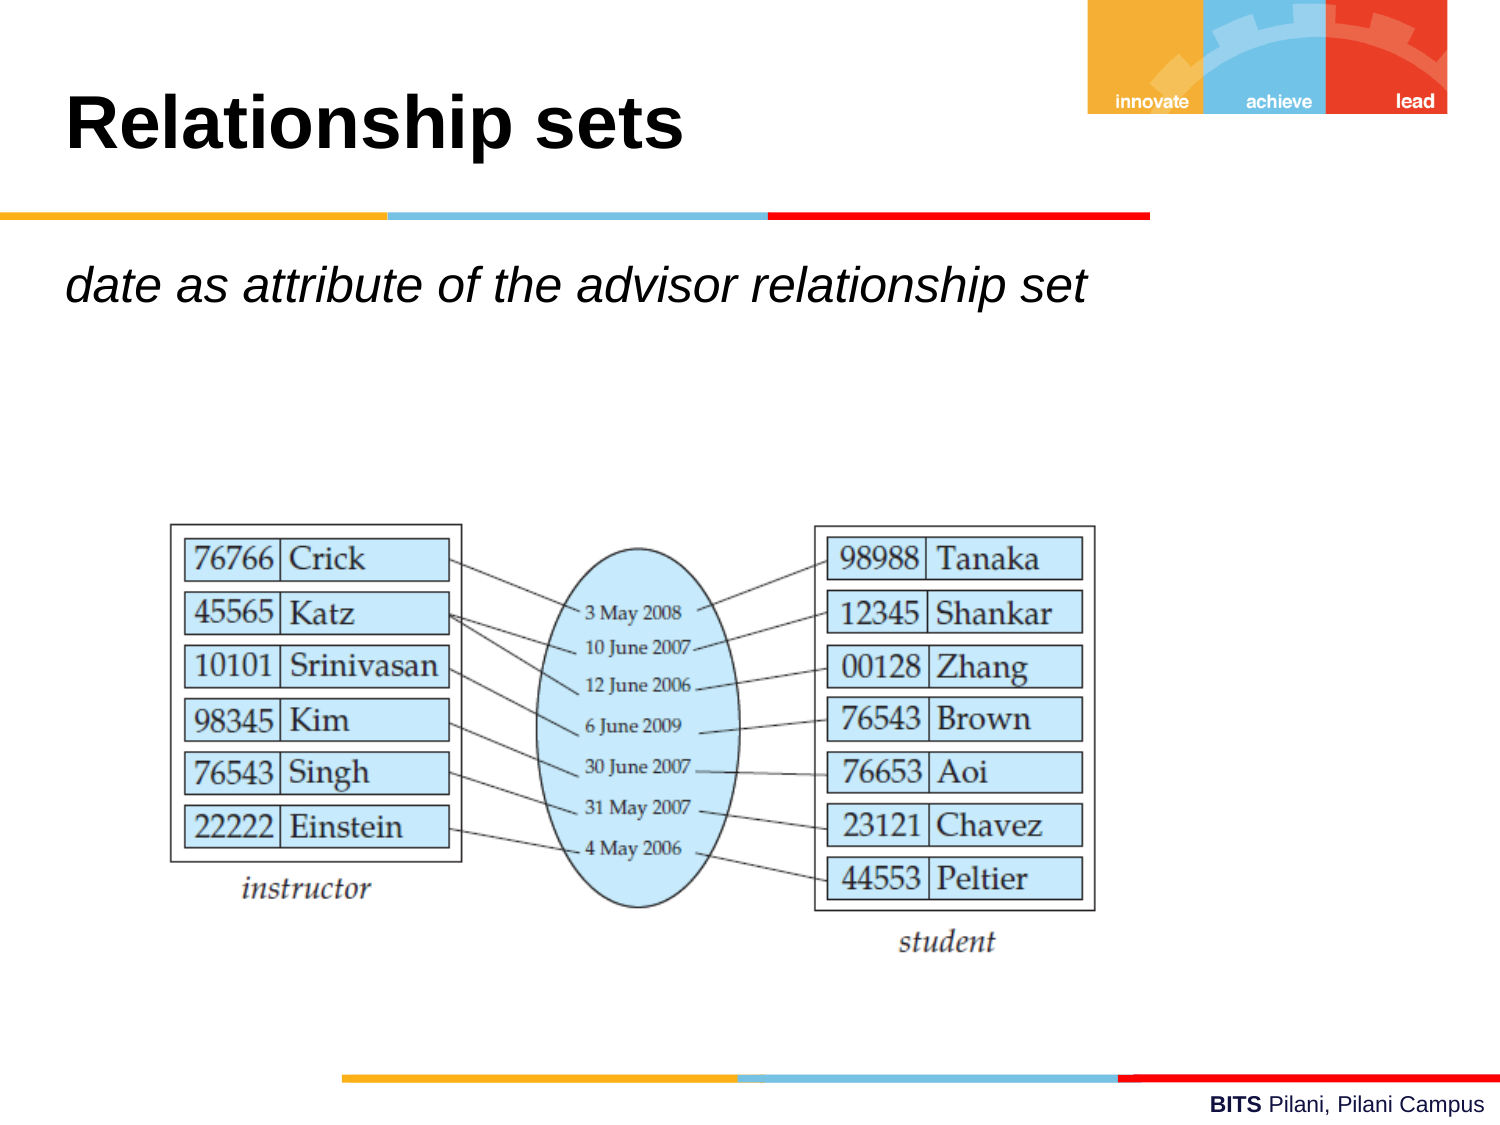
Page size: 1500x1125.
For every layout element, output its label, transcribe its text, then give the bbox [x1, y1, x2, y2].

picture [1087, 0, 1448, 114]
list date as attribute of the advisor relationship set [50, 245, 1400, 988]
picture [149, 499, 1124, 979]
list Relationship sets [50, 24, 1088, 213]
